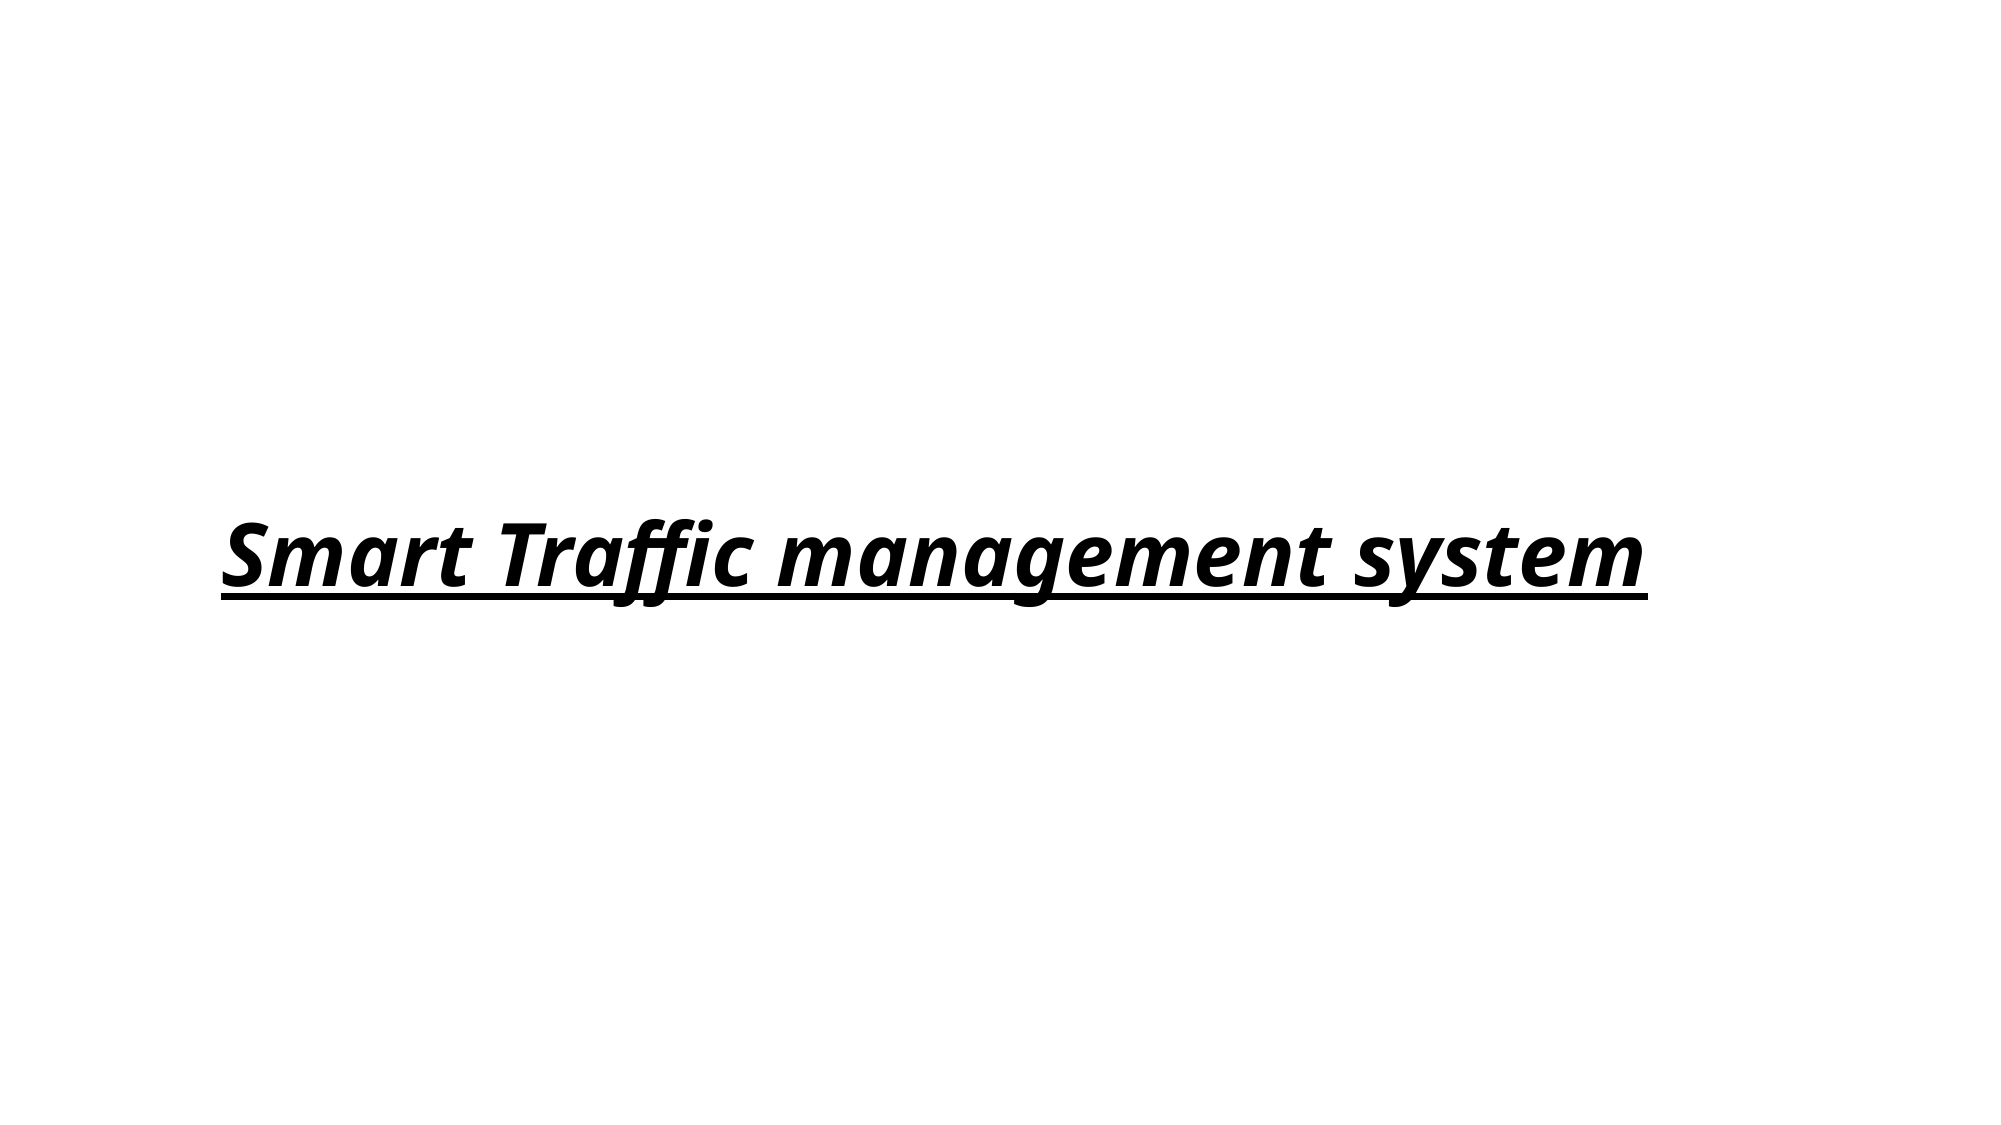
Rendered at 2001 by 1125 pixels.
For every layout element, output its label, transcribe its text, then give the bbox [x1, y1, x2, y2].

title Smart Traffic management system [120, 447, 1749, 614]
